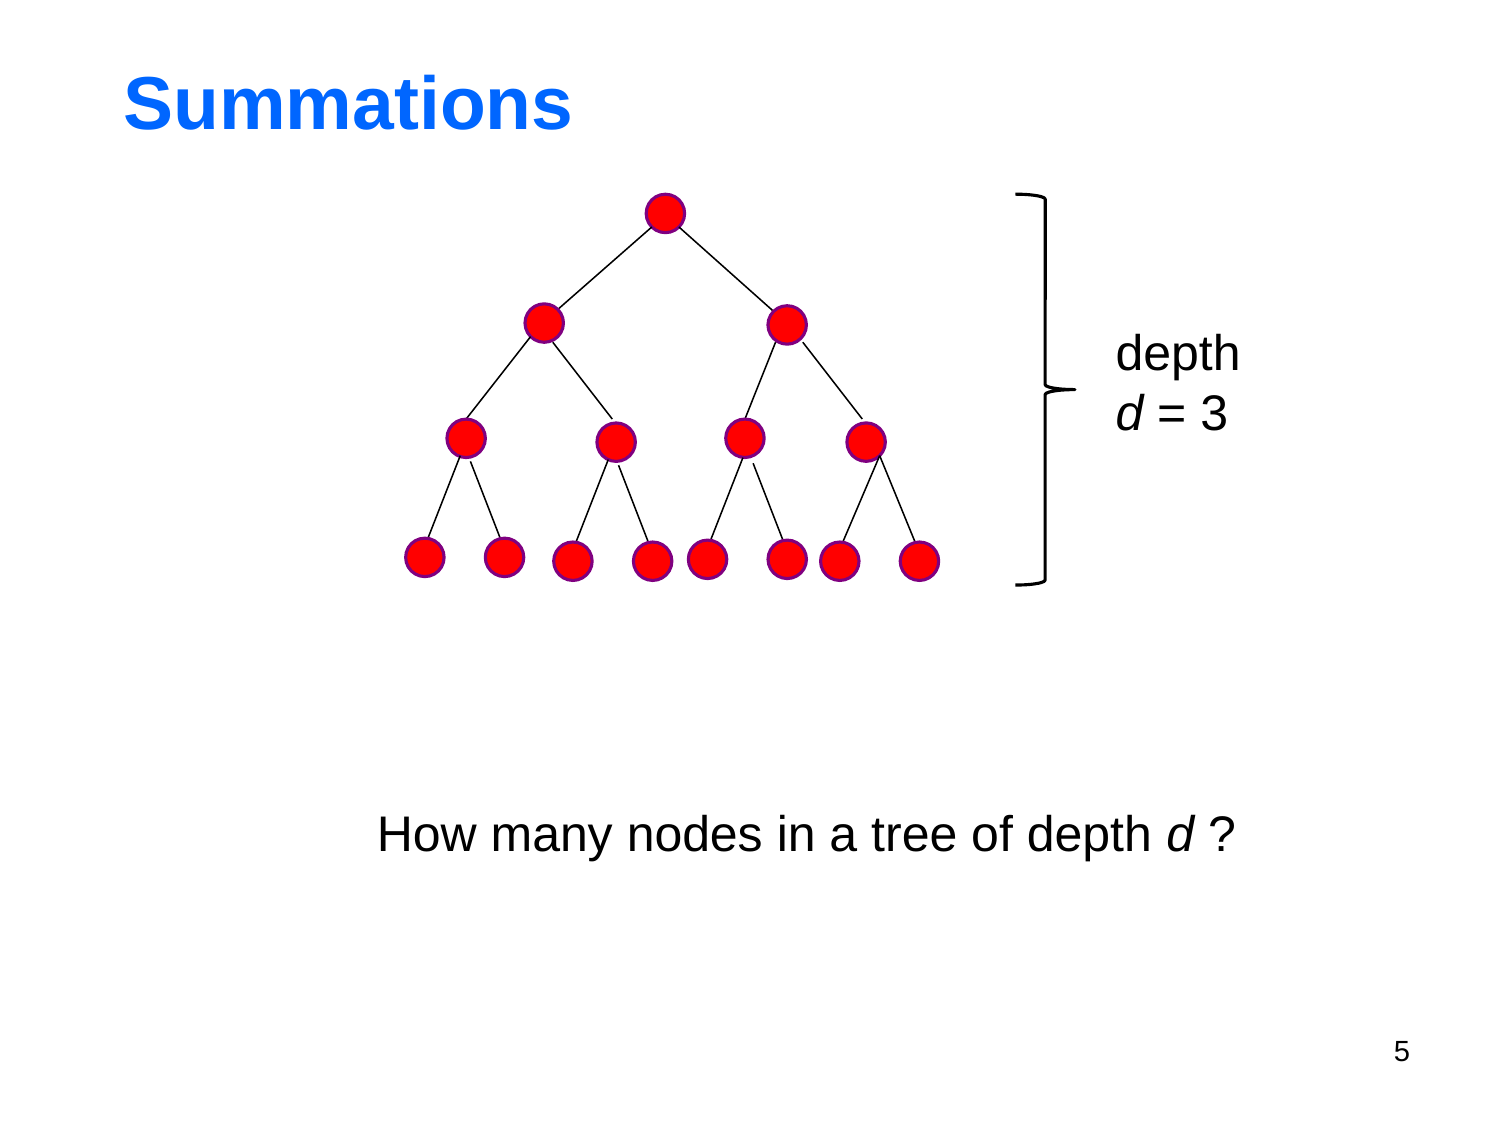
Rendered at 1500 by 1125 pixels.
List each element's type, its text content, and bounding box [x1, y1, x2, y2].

text_box [900, 542, 939, 581]
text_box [879, 455, 916, 543]
text_box [446, 420, 486, 458]
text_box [802, 341, 863, 420]
text_box depth d = 3 [1100, 313, 1270, 448]
text_box [596, 422, 636, 462]
text_box [633, 542, 672, 581]
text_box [465, 336, 531, 420]
text_box [846, 423, 886, 454]
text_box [470, 461, 501, 539]
text_box [1015, 194, 1075, 586]
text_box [842, 455, 878, 543]
text_box How many nodes in a tree of depth d ? [362, 794, 1265, 869]
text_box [618, 464, 649, 543]
text_box [405, 538, 445, 577]
text_box [553, 542, 593, 581]
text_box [678, 226, 774, 312]
title Summations [108, 48, 1384, 151]
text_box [744, 341, 776, 420]
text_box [752, 463, 784, 541]
text_box [767, 305, 807, 345]
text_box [552, 341, 613, 420]
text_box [427, 455, 461, 539]
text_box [710, 457, 744, 541]
text_box [485, 538, 524, 577]
text_box [725, 420, 765, 458]
text_box [768, 540, 807, 579]
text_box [557, 226, 652, 310]
text_box [525, 303, 564, 343]
text_box [688, 540, 727, 579]
slide_number 5 [1074, 1024, 1426, 1103]
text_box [575, 459, 609, 543]
text_box [820, 542, 860, 581]
text_box [646, 194, 685, 233]
